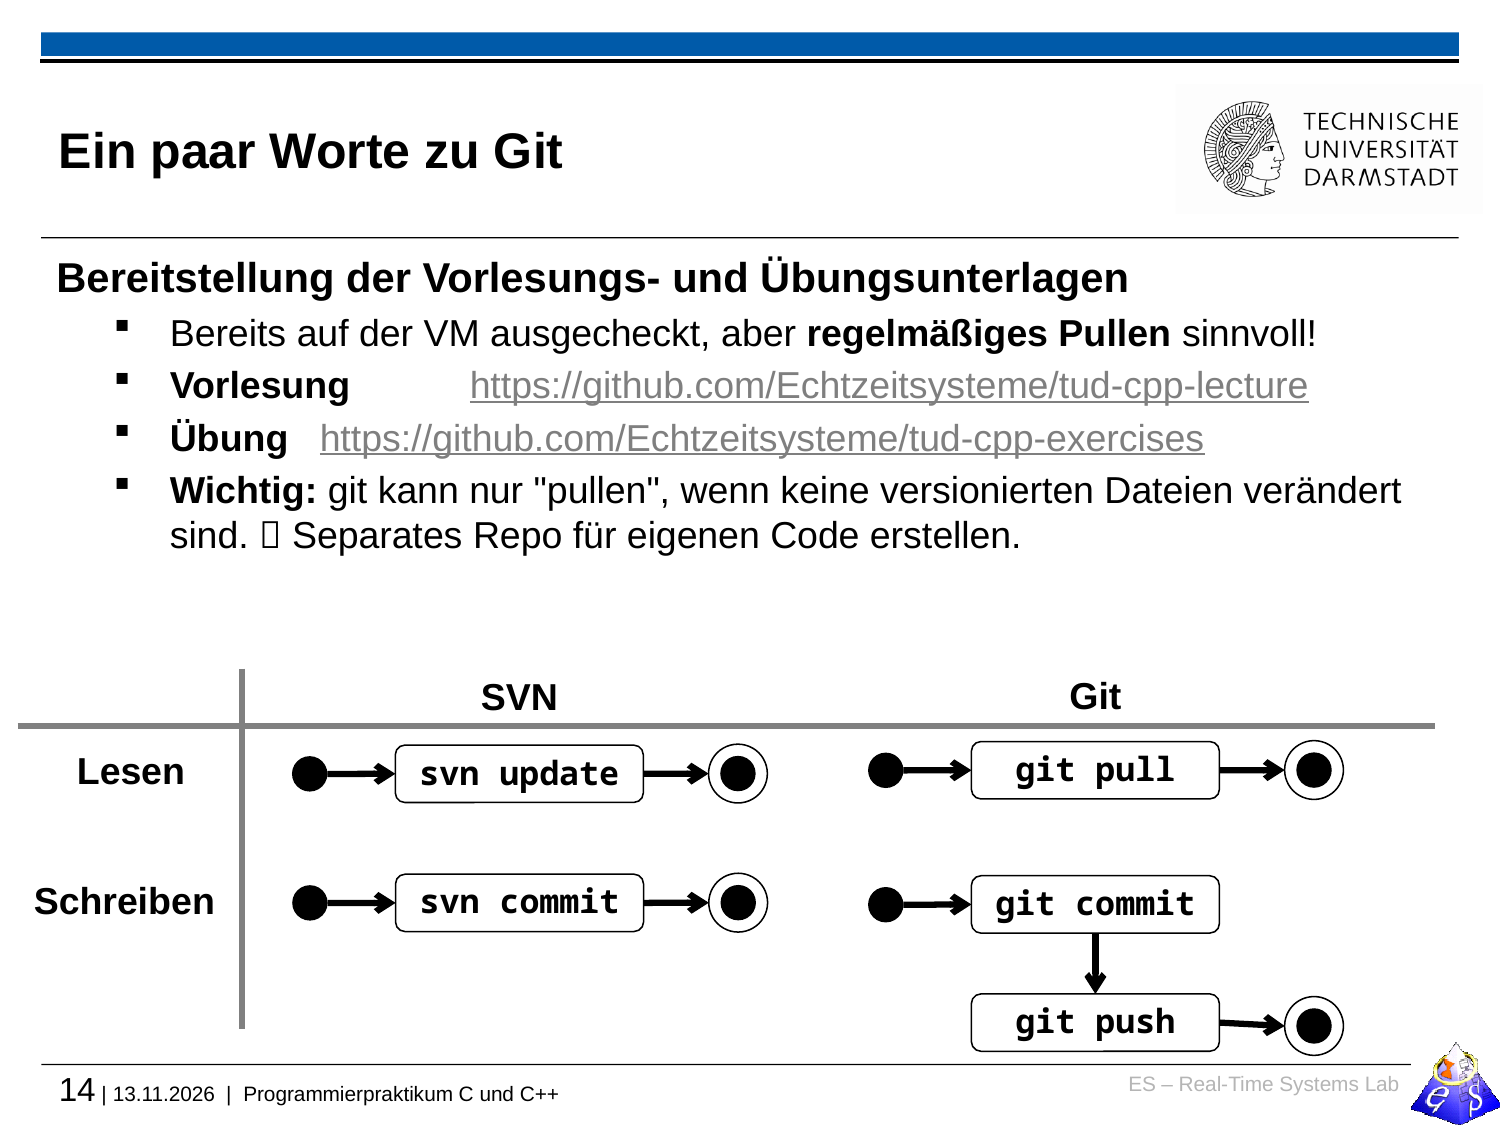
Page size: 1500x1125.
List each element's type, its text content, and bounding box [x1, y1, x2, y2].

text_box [867, 875, 1344, 1056]
text_box Schreiben [18, 873, 230, 931]
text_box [867, 740, 1344, 800]
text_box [291, 872, 768, 933]
list Bereitstellung der Vorlesungs- und Übungsunterlagen Bereits auf der VM ausgecheckt, aber regelmäßiges Pullen sinnvoll! Vorlesung https://github.com/Echtzeitsysteme/tud-cpp-lecture Übung https://github.com/Echtzeitsysteme/tud-cpp-exercises Wichtig: git kann nur "pullen", wenn keine versionierten Dateien verändert sind.  Separates Repo für eigenen Code erstellen. [41, 243, 1459, 669]
text_box Git [1054, 668, 1137, 723]
picture [1411, 1041, 1500, 1125]
text_box SVN [465, 669, 573, 723]
picture [1187, 84, 1483, 214]
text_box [291, 743, 768, 804]
text_box Lesen [61, 743, 200, 800]
title Ein paar Worte zu Git [58, 80, 1187, 218]
